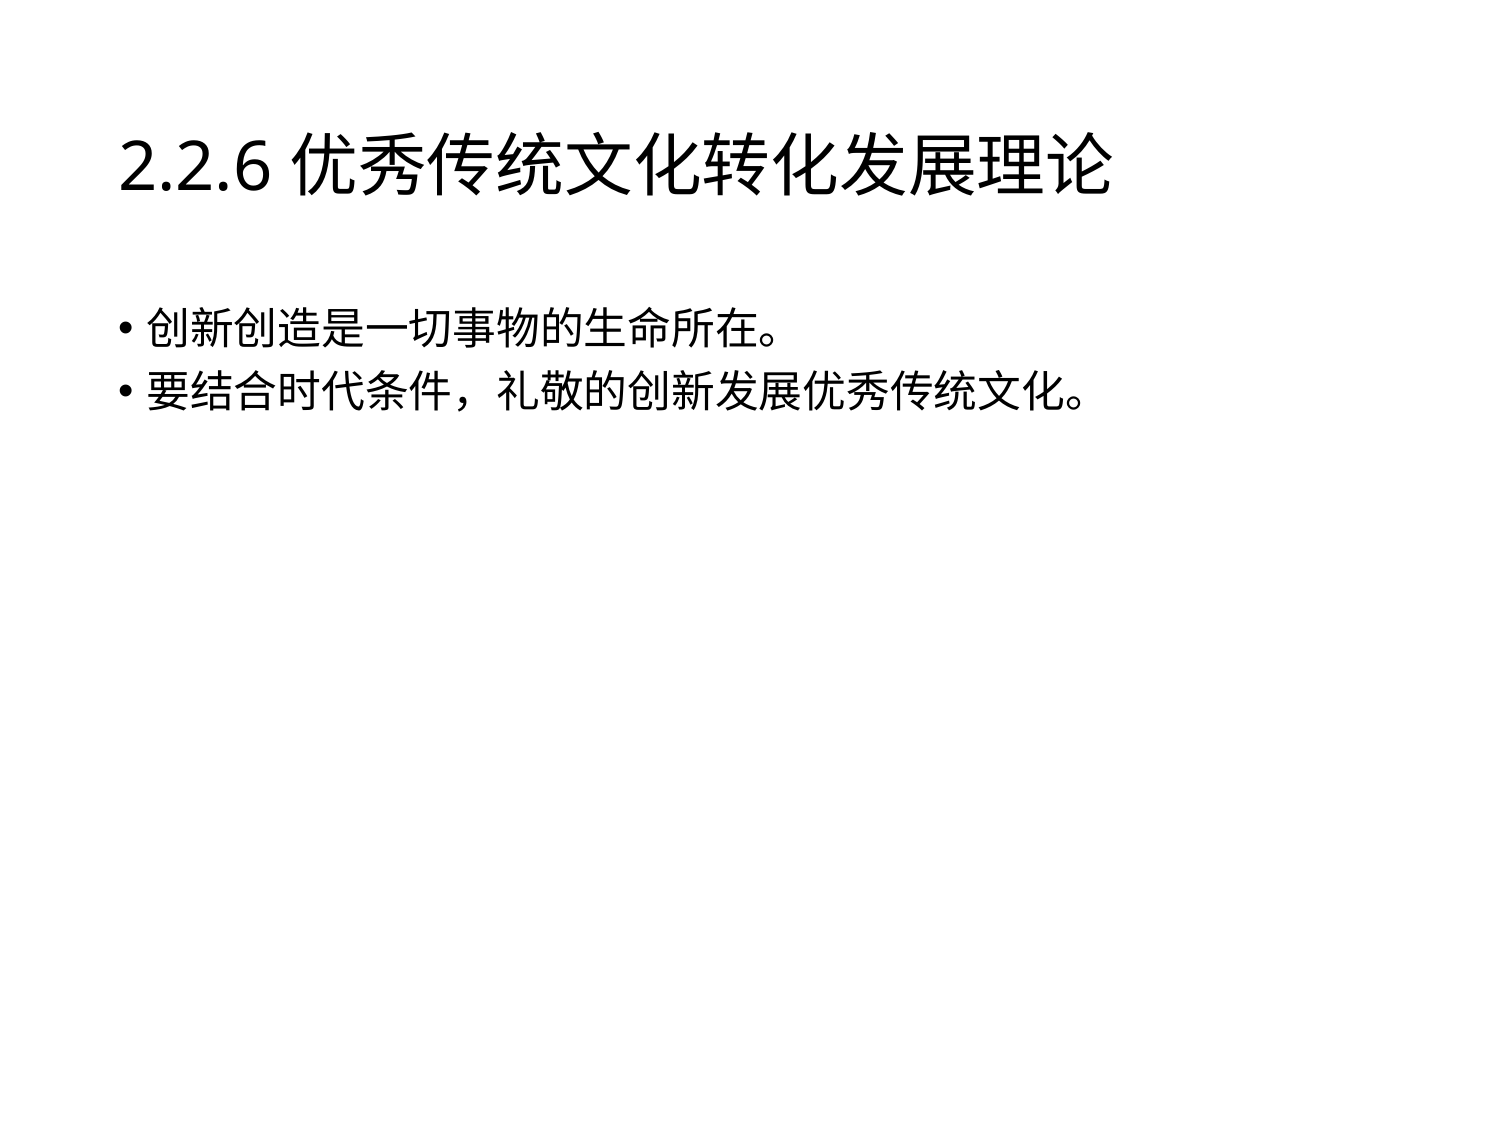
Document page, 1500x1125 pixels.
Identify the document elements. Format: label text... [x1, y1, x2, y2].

title 2.2.6优秀传统文化转化发展理论 [103, 59, 1397, 278]
list 创新创造是一切事物的生命所在。 要结合时代条件，礼敬的创新发展优秀传统文化。 [103, 299, 1397, 1014]
